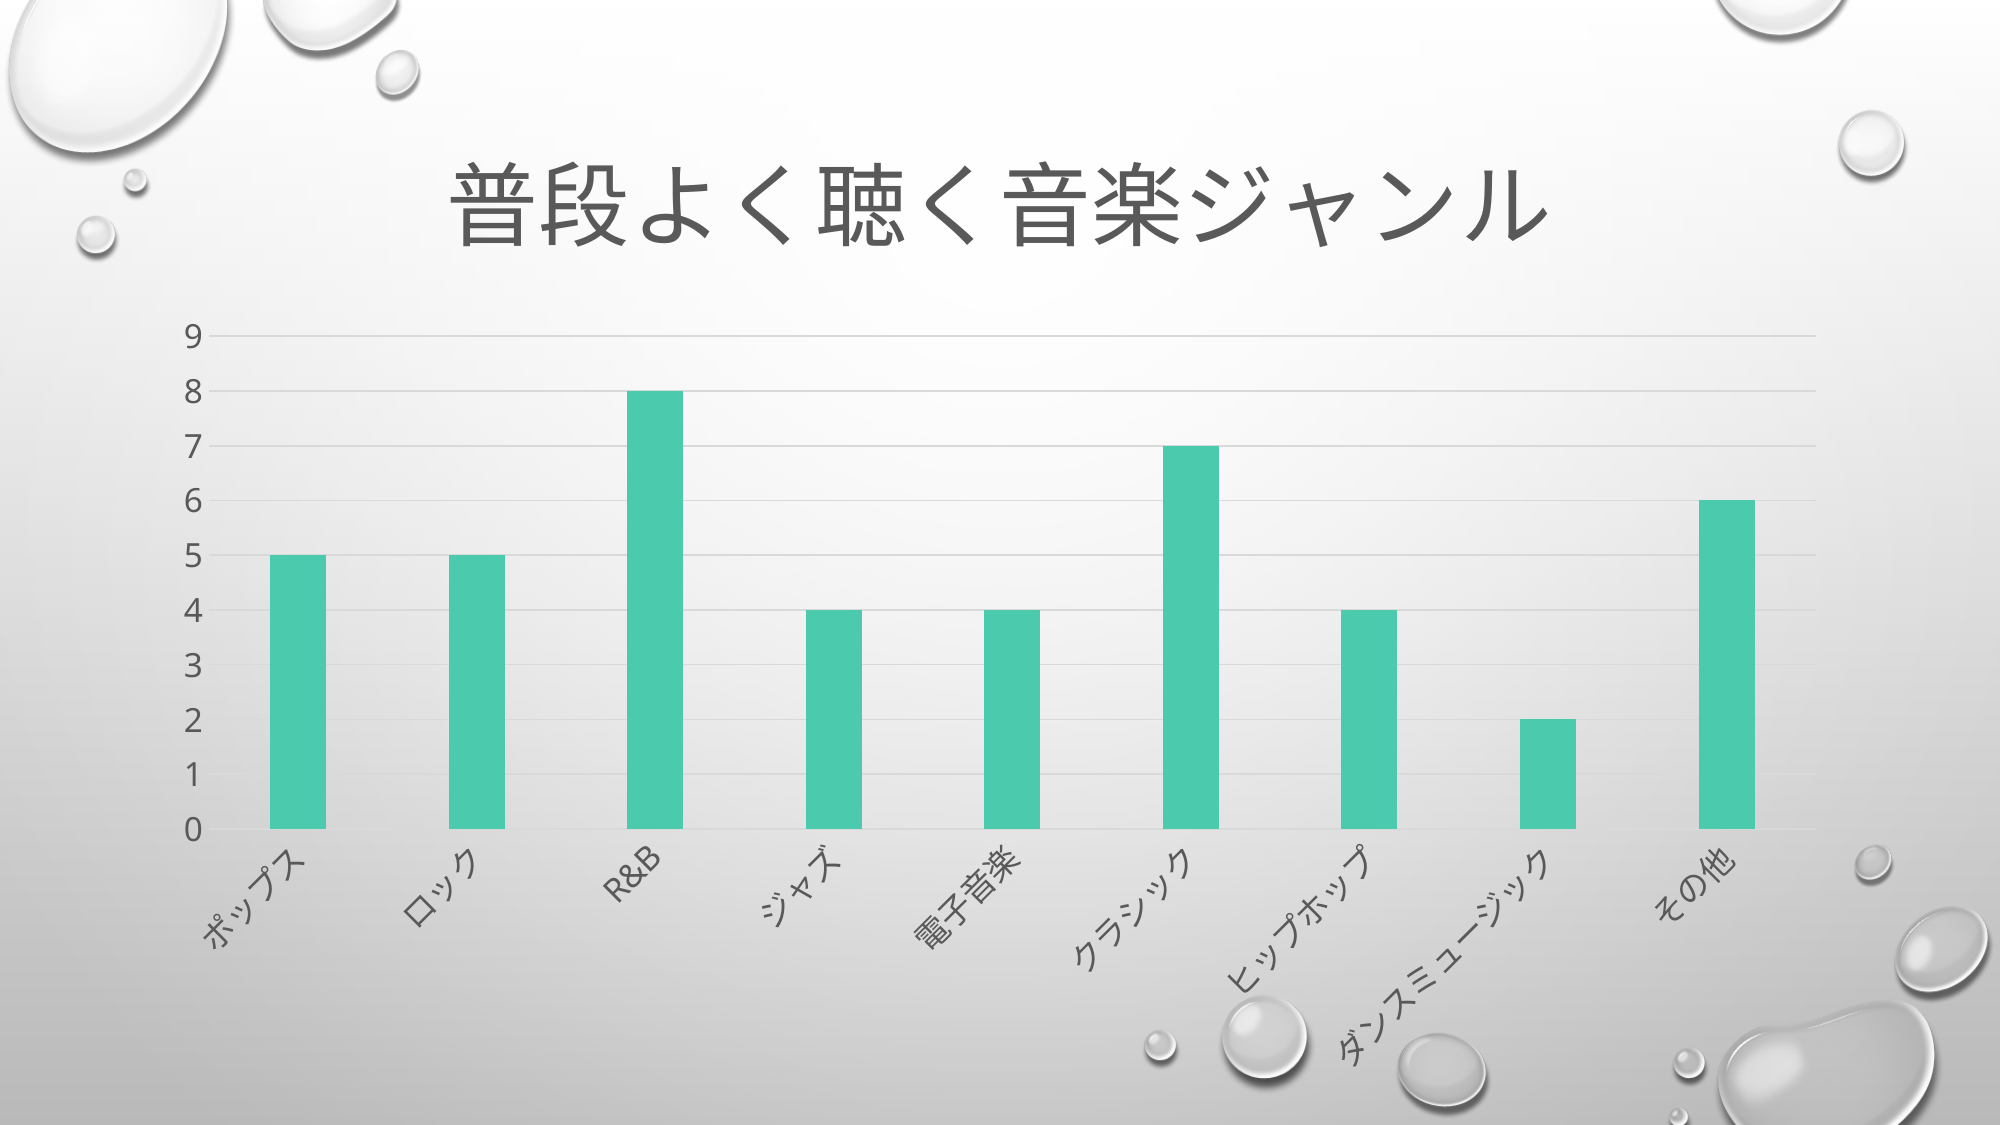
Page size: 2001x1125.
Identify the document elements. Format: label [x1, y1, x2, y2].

picture [0, 0, 2000, 1125]
chart [149, 77, 1851, 1098]
